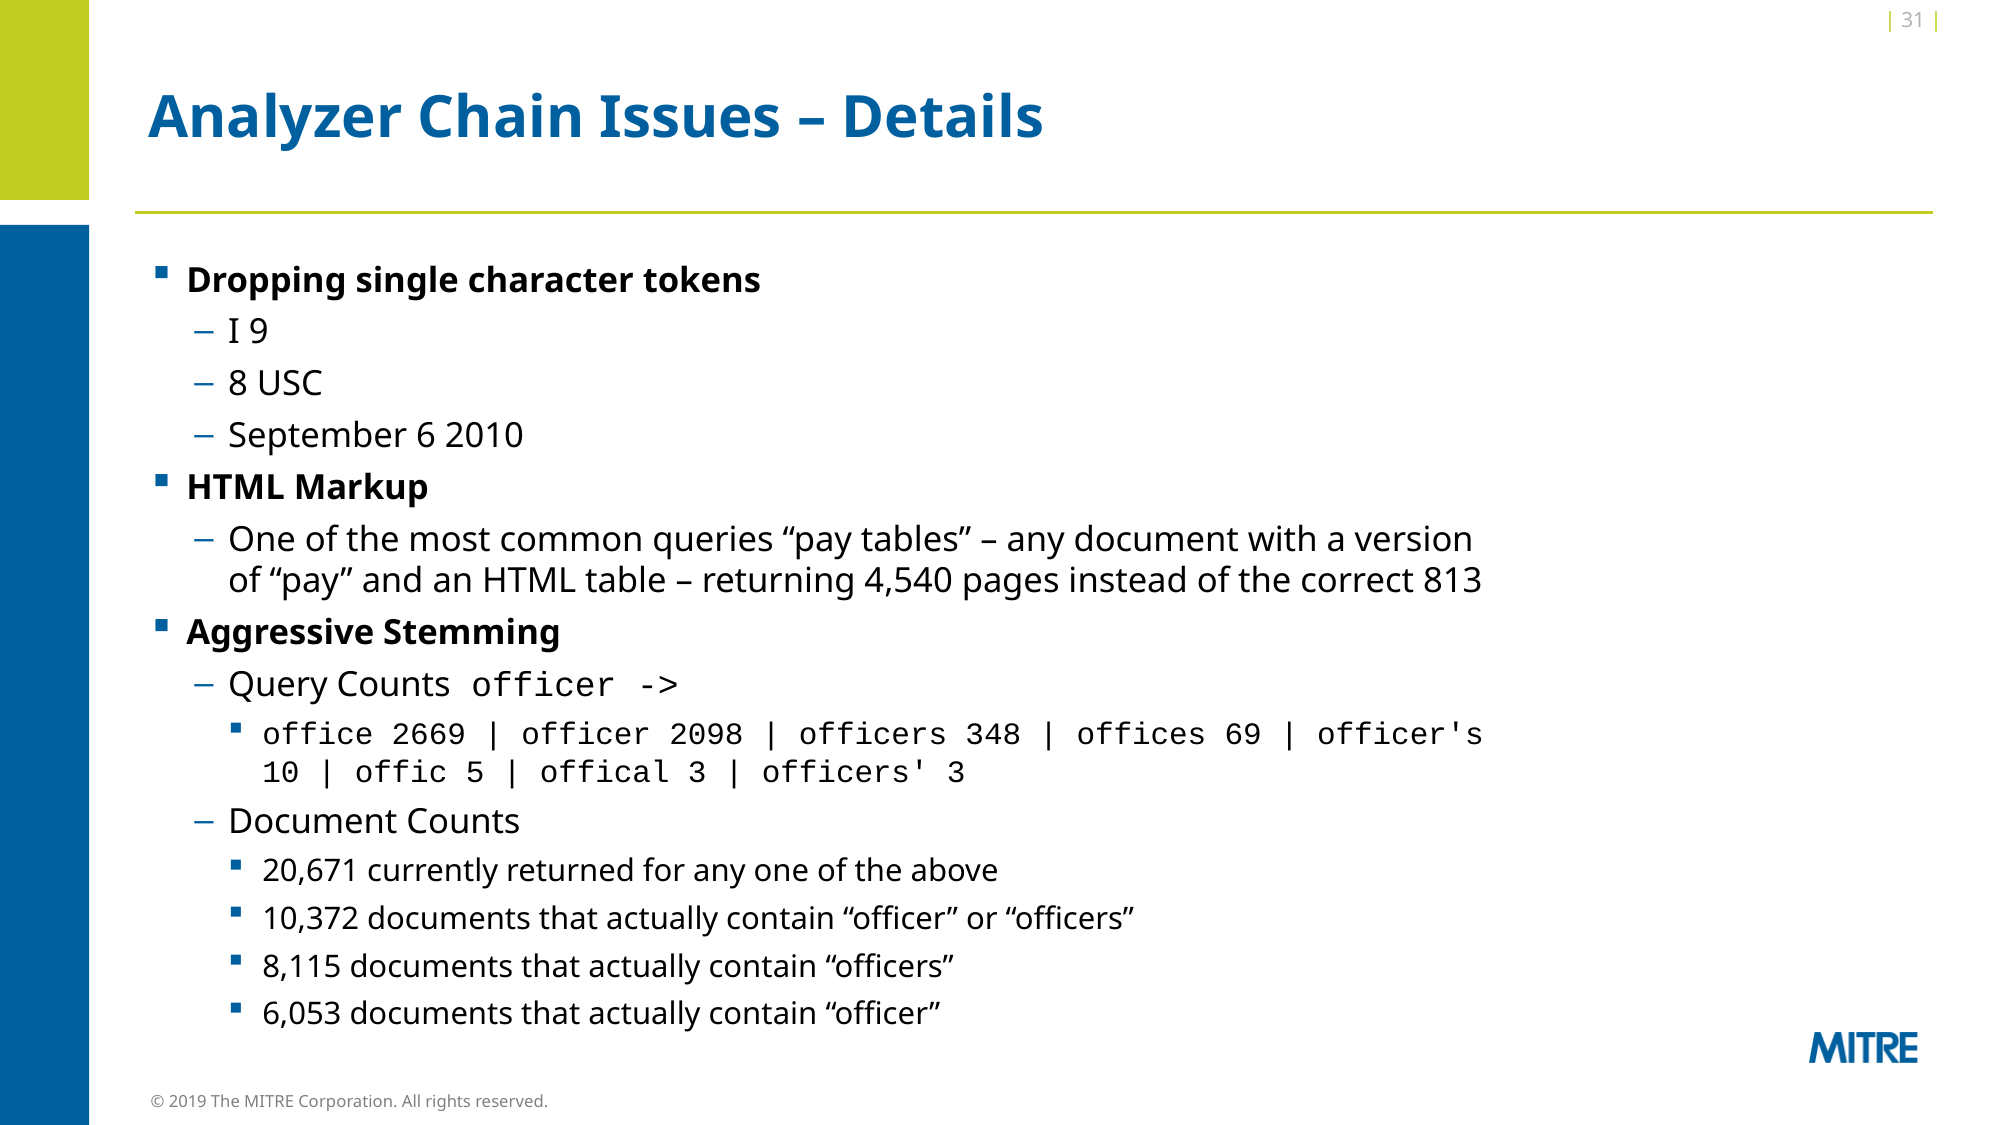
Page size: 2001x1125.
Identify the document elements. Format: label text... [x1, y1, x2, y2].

list Dropping single character tokens I 9 8 USC September 6 2010 HTML Markup One of the most common queries “pay tables” – any document with a version of “pay” and an HTML table – returning 4,540 pages instead of the correct 813 Aggressive Stemming Query Counts officer -> office 2669 | officer 2098 | officers 348 | offices 69 | officer's 10 | offic 5 | offical 3 | officers' 3 Document Counts 20,671 currently returned for any one of the above 10,372 documents that actually contain “officer” or “officers” 8,115 documents that actually contain “officers” 6,053 documents that actually contain “officer” [137, 249, 1505, 1063]
slide_number | 31 | [1848, 12, 1957, 43]
title Analyzer Chain Issues – Details [133, 45, 1934, 188]
footer © 2019 The MITRE Corporation. All rights reserved. [135, 1081, 1412, 1119]
picture [1809, 1029, 1920, 1070]
